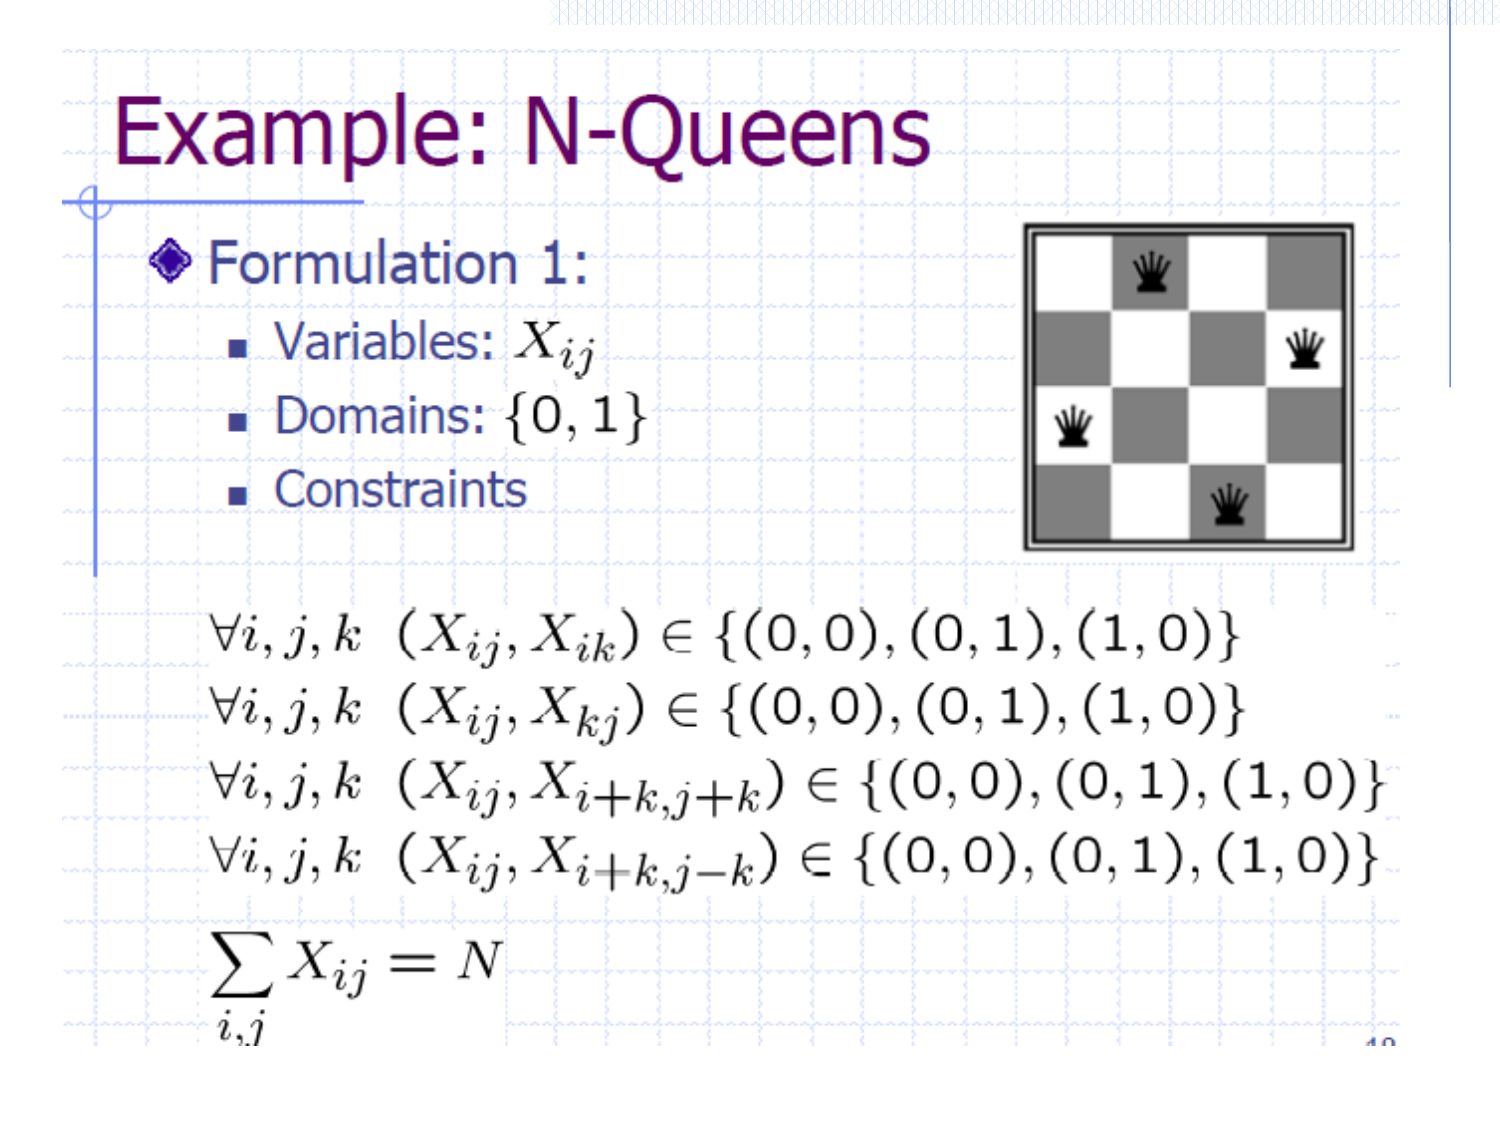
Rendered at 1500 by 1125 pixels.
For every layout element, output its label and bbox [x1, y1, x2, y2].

picture [62, 49, 1401, 1046]
